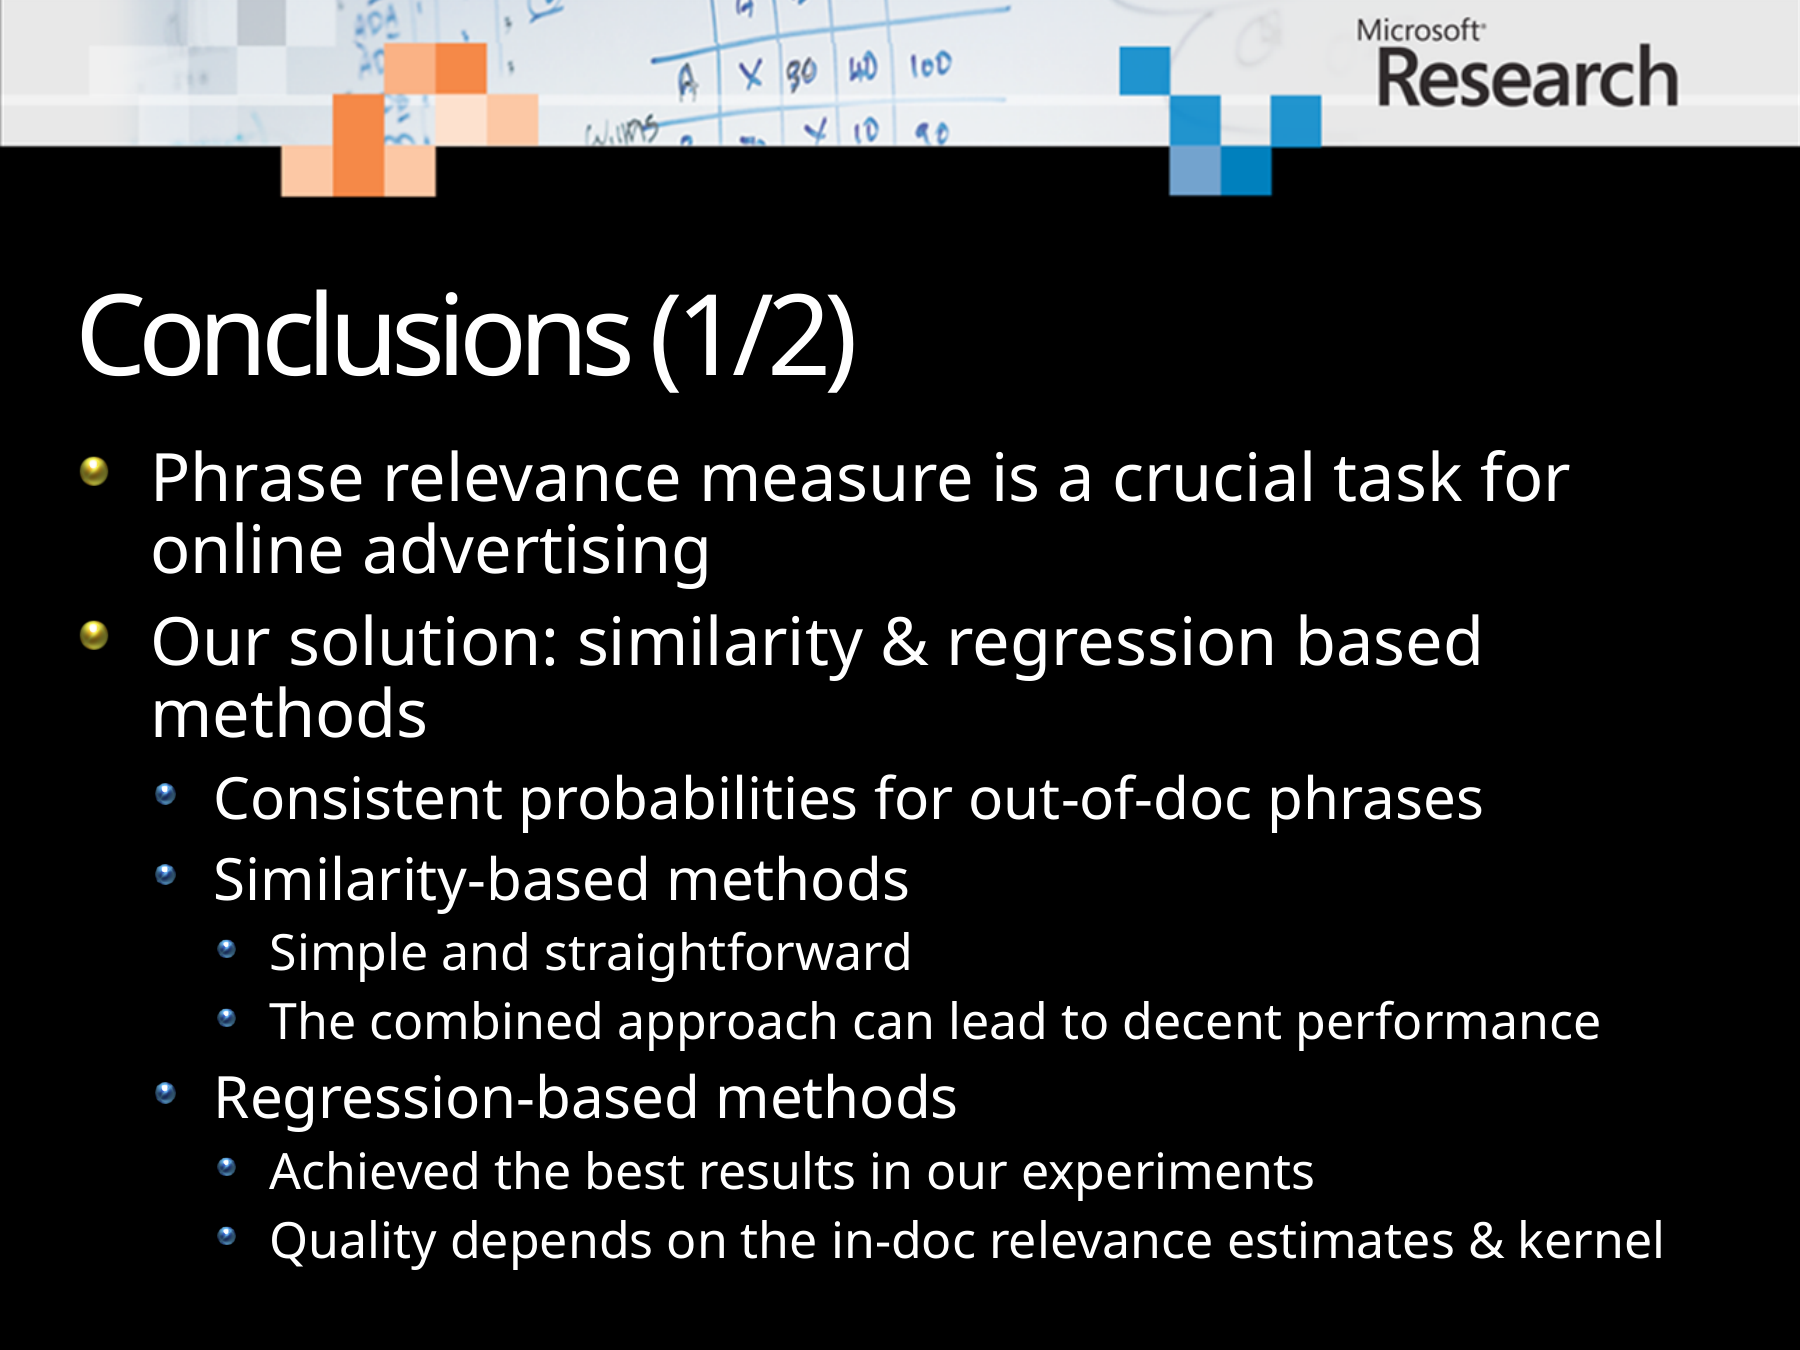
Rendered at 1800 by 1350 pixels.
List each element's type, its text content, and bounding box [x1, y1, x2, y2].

list Phrase relevance measure is a crucial task for online advertising Our solution: similarity & regression based methods Consistent probabilities for out-of-doc phrases Similarity-based methods Simple and straightforward The combined approach can lead to decent performance Regression-based methods Achieved the best results in our experiments Quality depends on the in-doc relevance estimates & kernel [74, 443, 1725, 1232]
picture [0, 0, 1800, 1350]
title Conclusions (1/2) [74, 278, 1725, 402]
